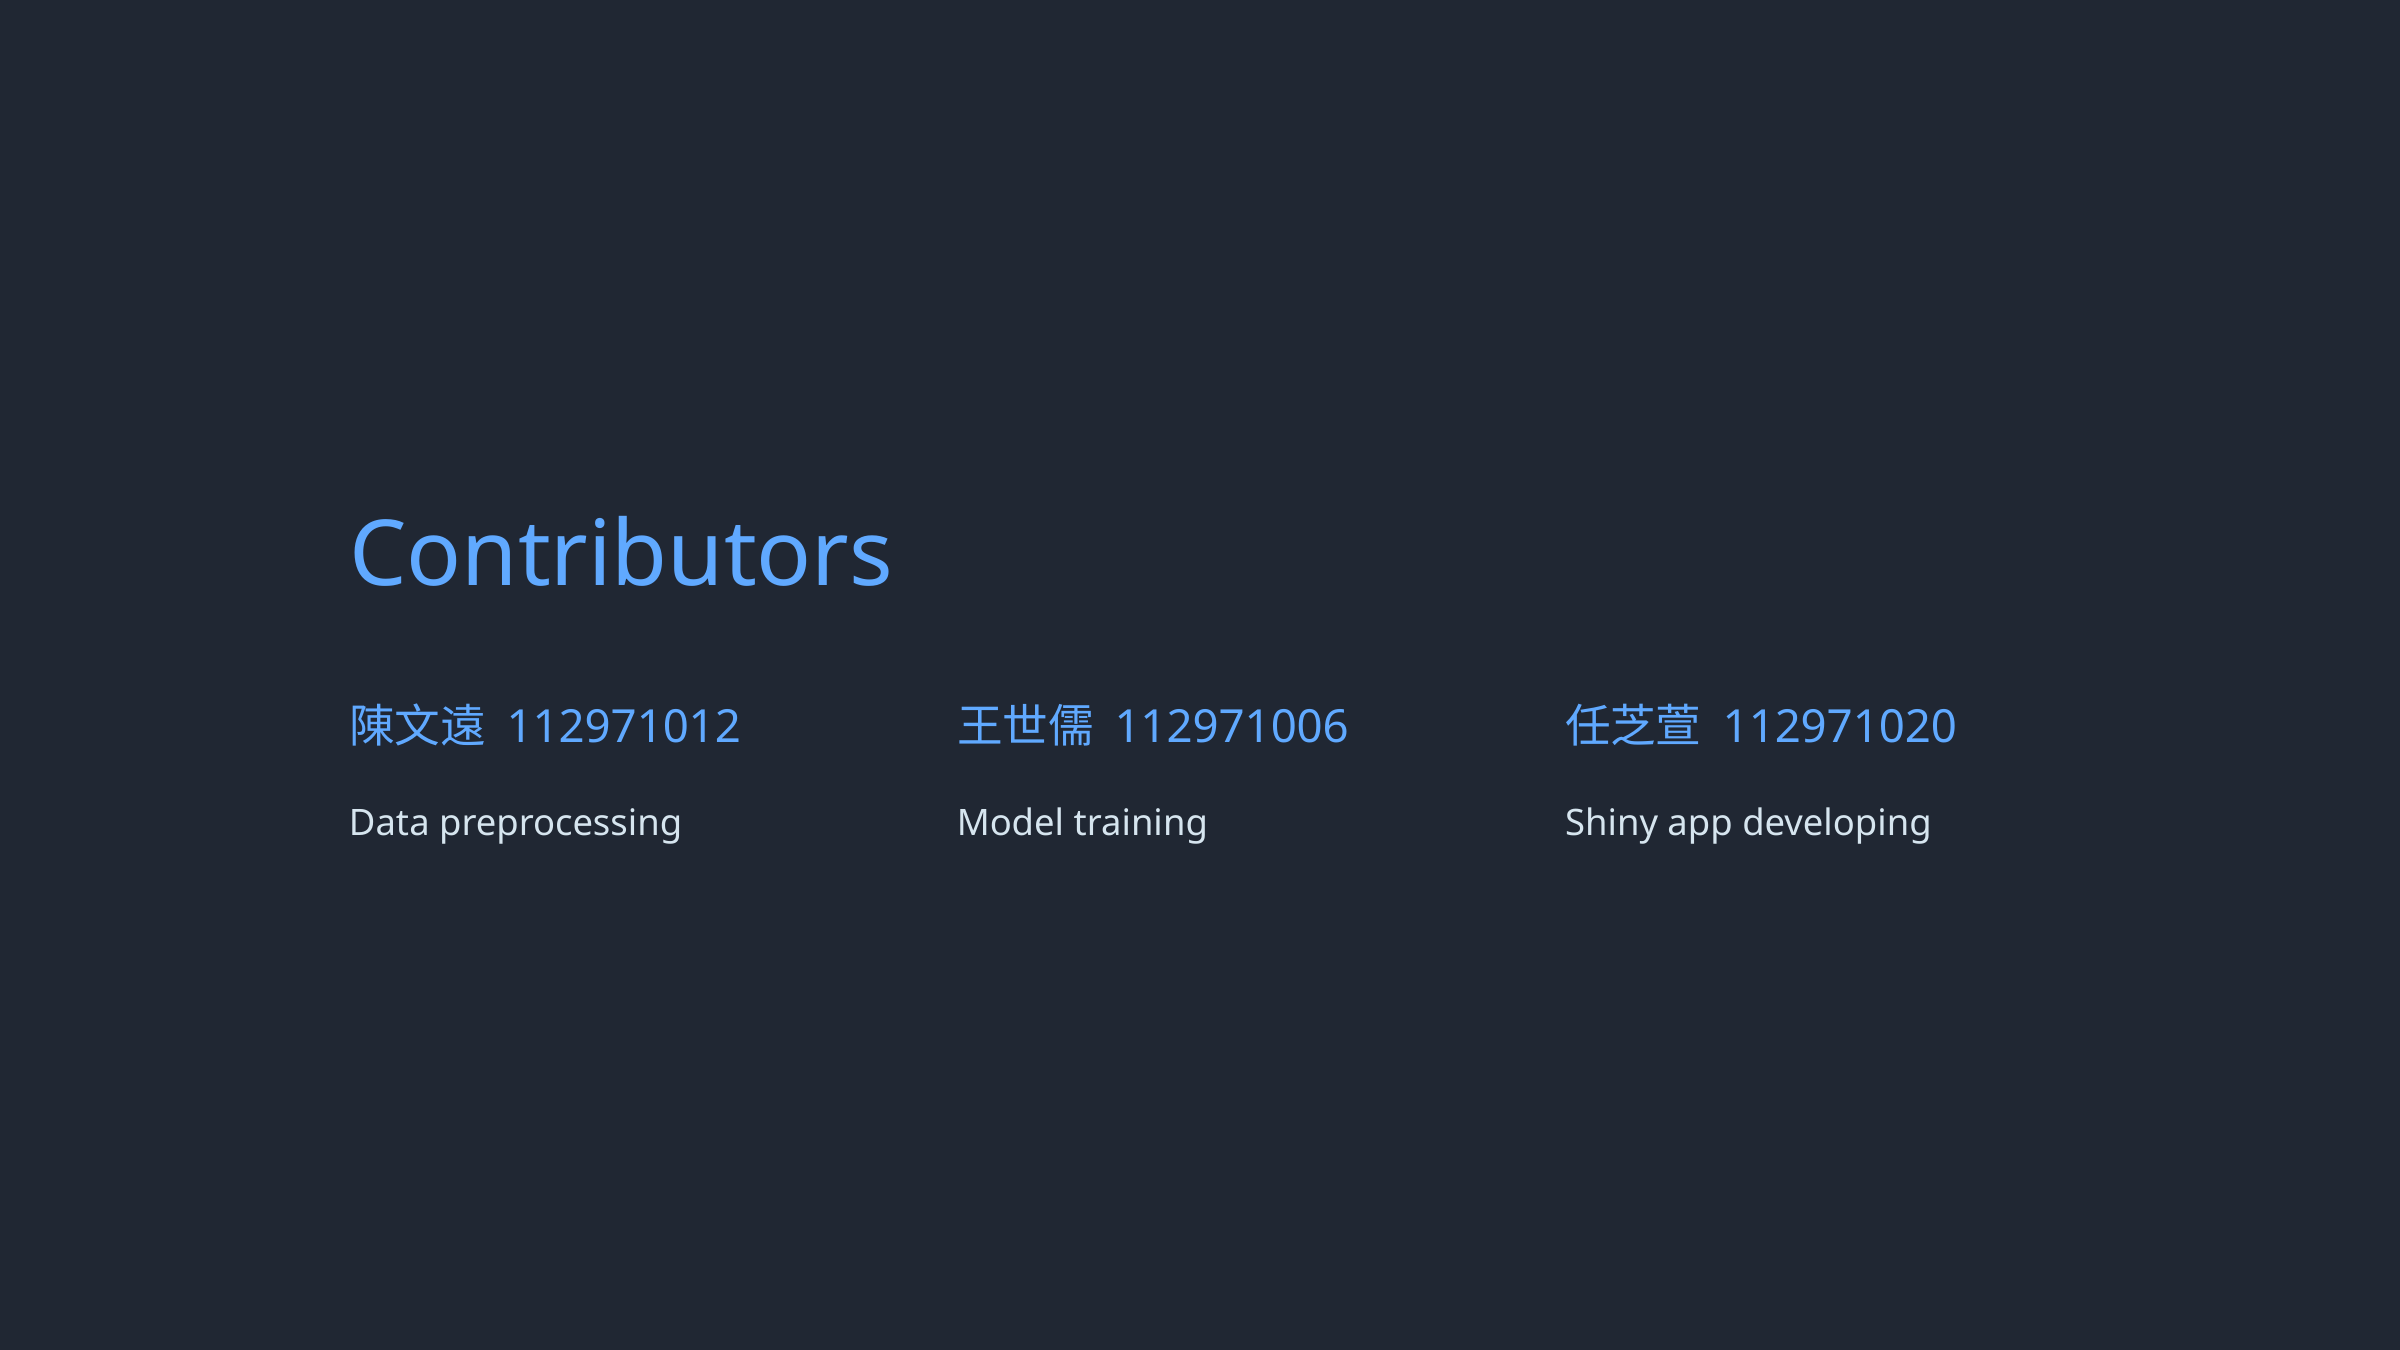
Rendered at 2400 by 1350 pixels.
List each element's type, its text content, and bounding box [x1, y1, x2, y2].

text_box Shiny app developing [1550, 780, 2068, 836]
text_box 任芝萱 112971020 [1550, 686, 2006, 744]
text_box [0, 0, 2400, 1350]
text_box Data preprocessing [334, 780, 852, 836]
text_box Model training [942, 780, 1460, 836]
text_box 王世儒 112971006 [942, 686, 1398, 744]
text_box 陳文遠 112971012 [334, 686, 790, 744]
text_box Contributors [334, 482, 1246, 596]
